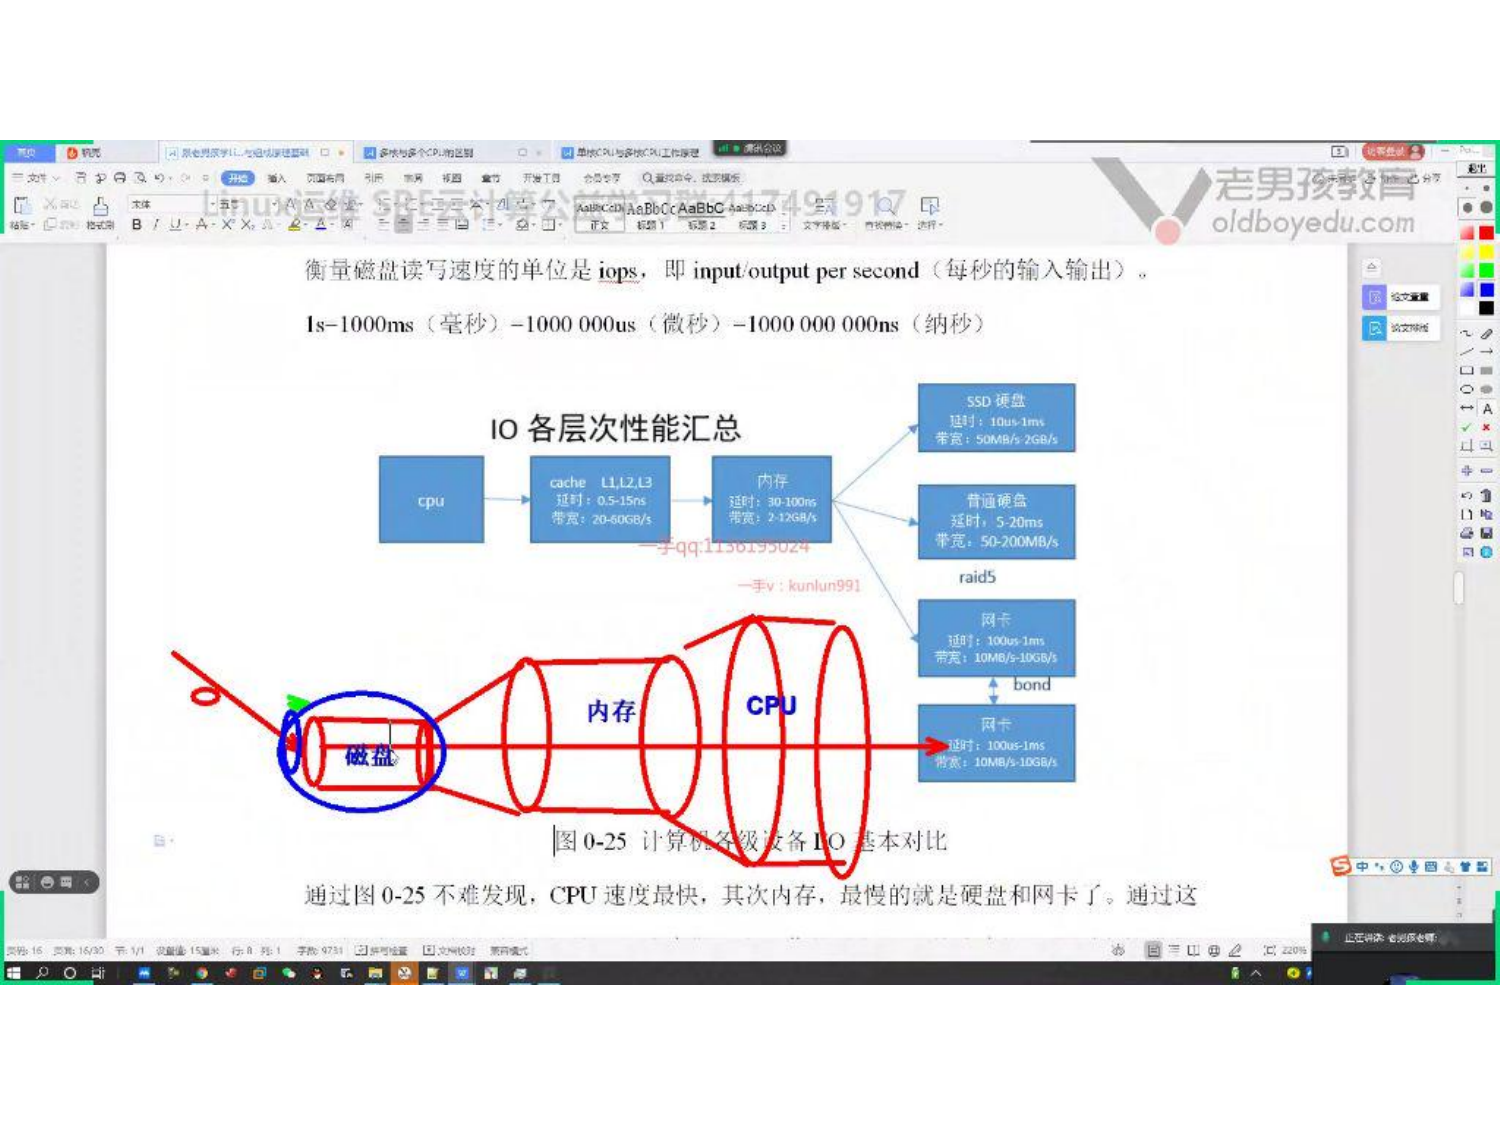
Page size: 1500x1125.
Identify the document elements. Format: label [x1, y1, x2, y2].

picture [0, 140, 1500, 985]
